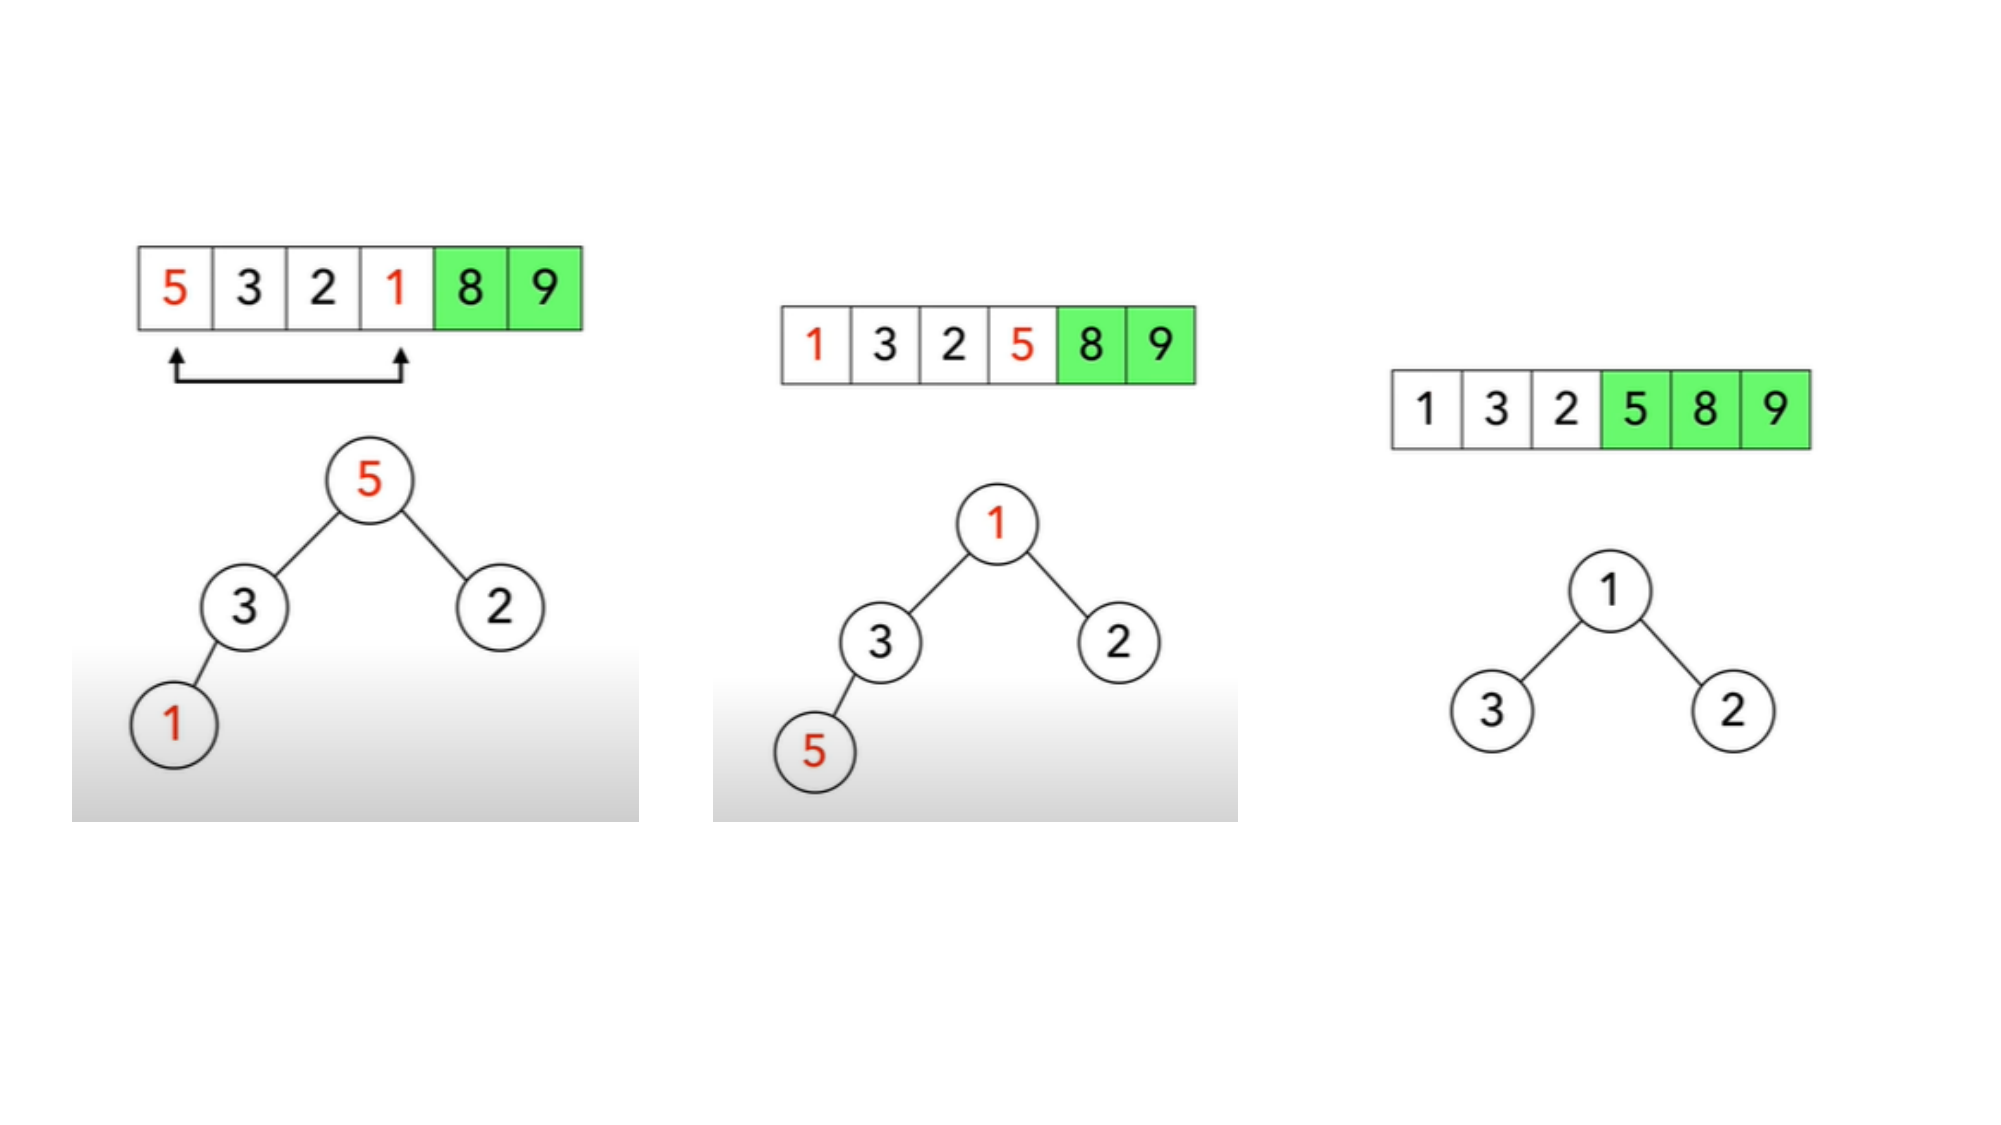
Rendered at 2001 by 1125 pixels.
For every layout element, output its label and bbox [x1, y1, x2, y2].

picture [72, 211, 639, 822]
picture [712, 261, 1238, 822]
picture [1312, 326, 1899, 799]
